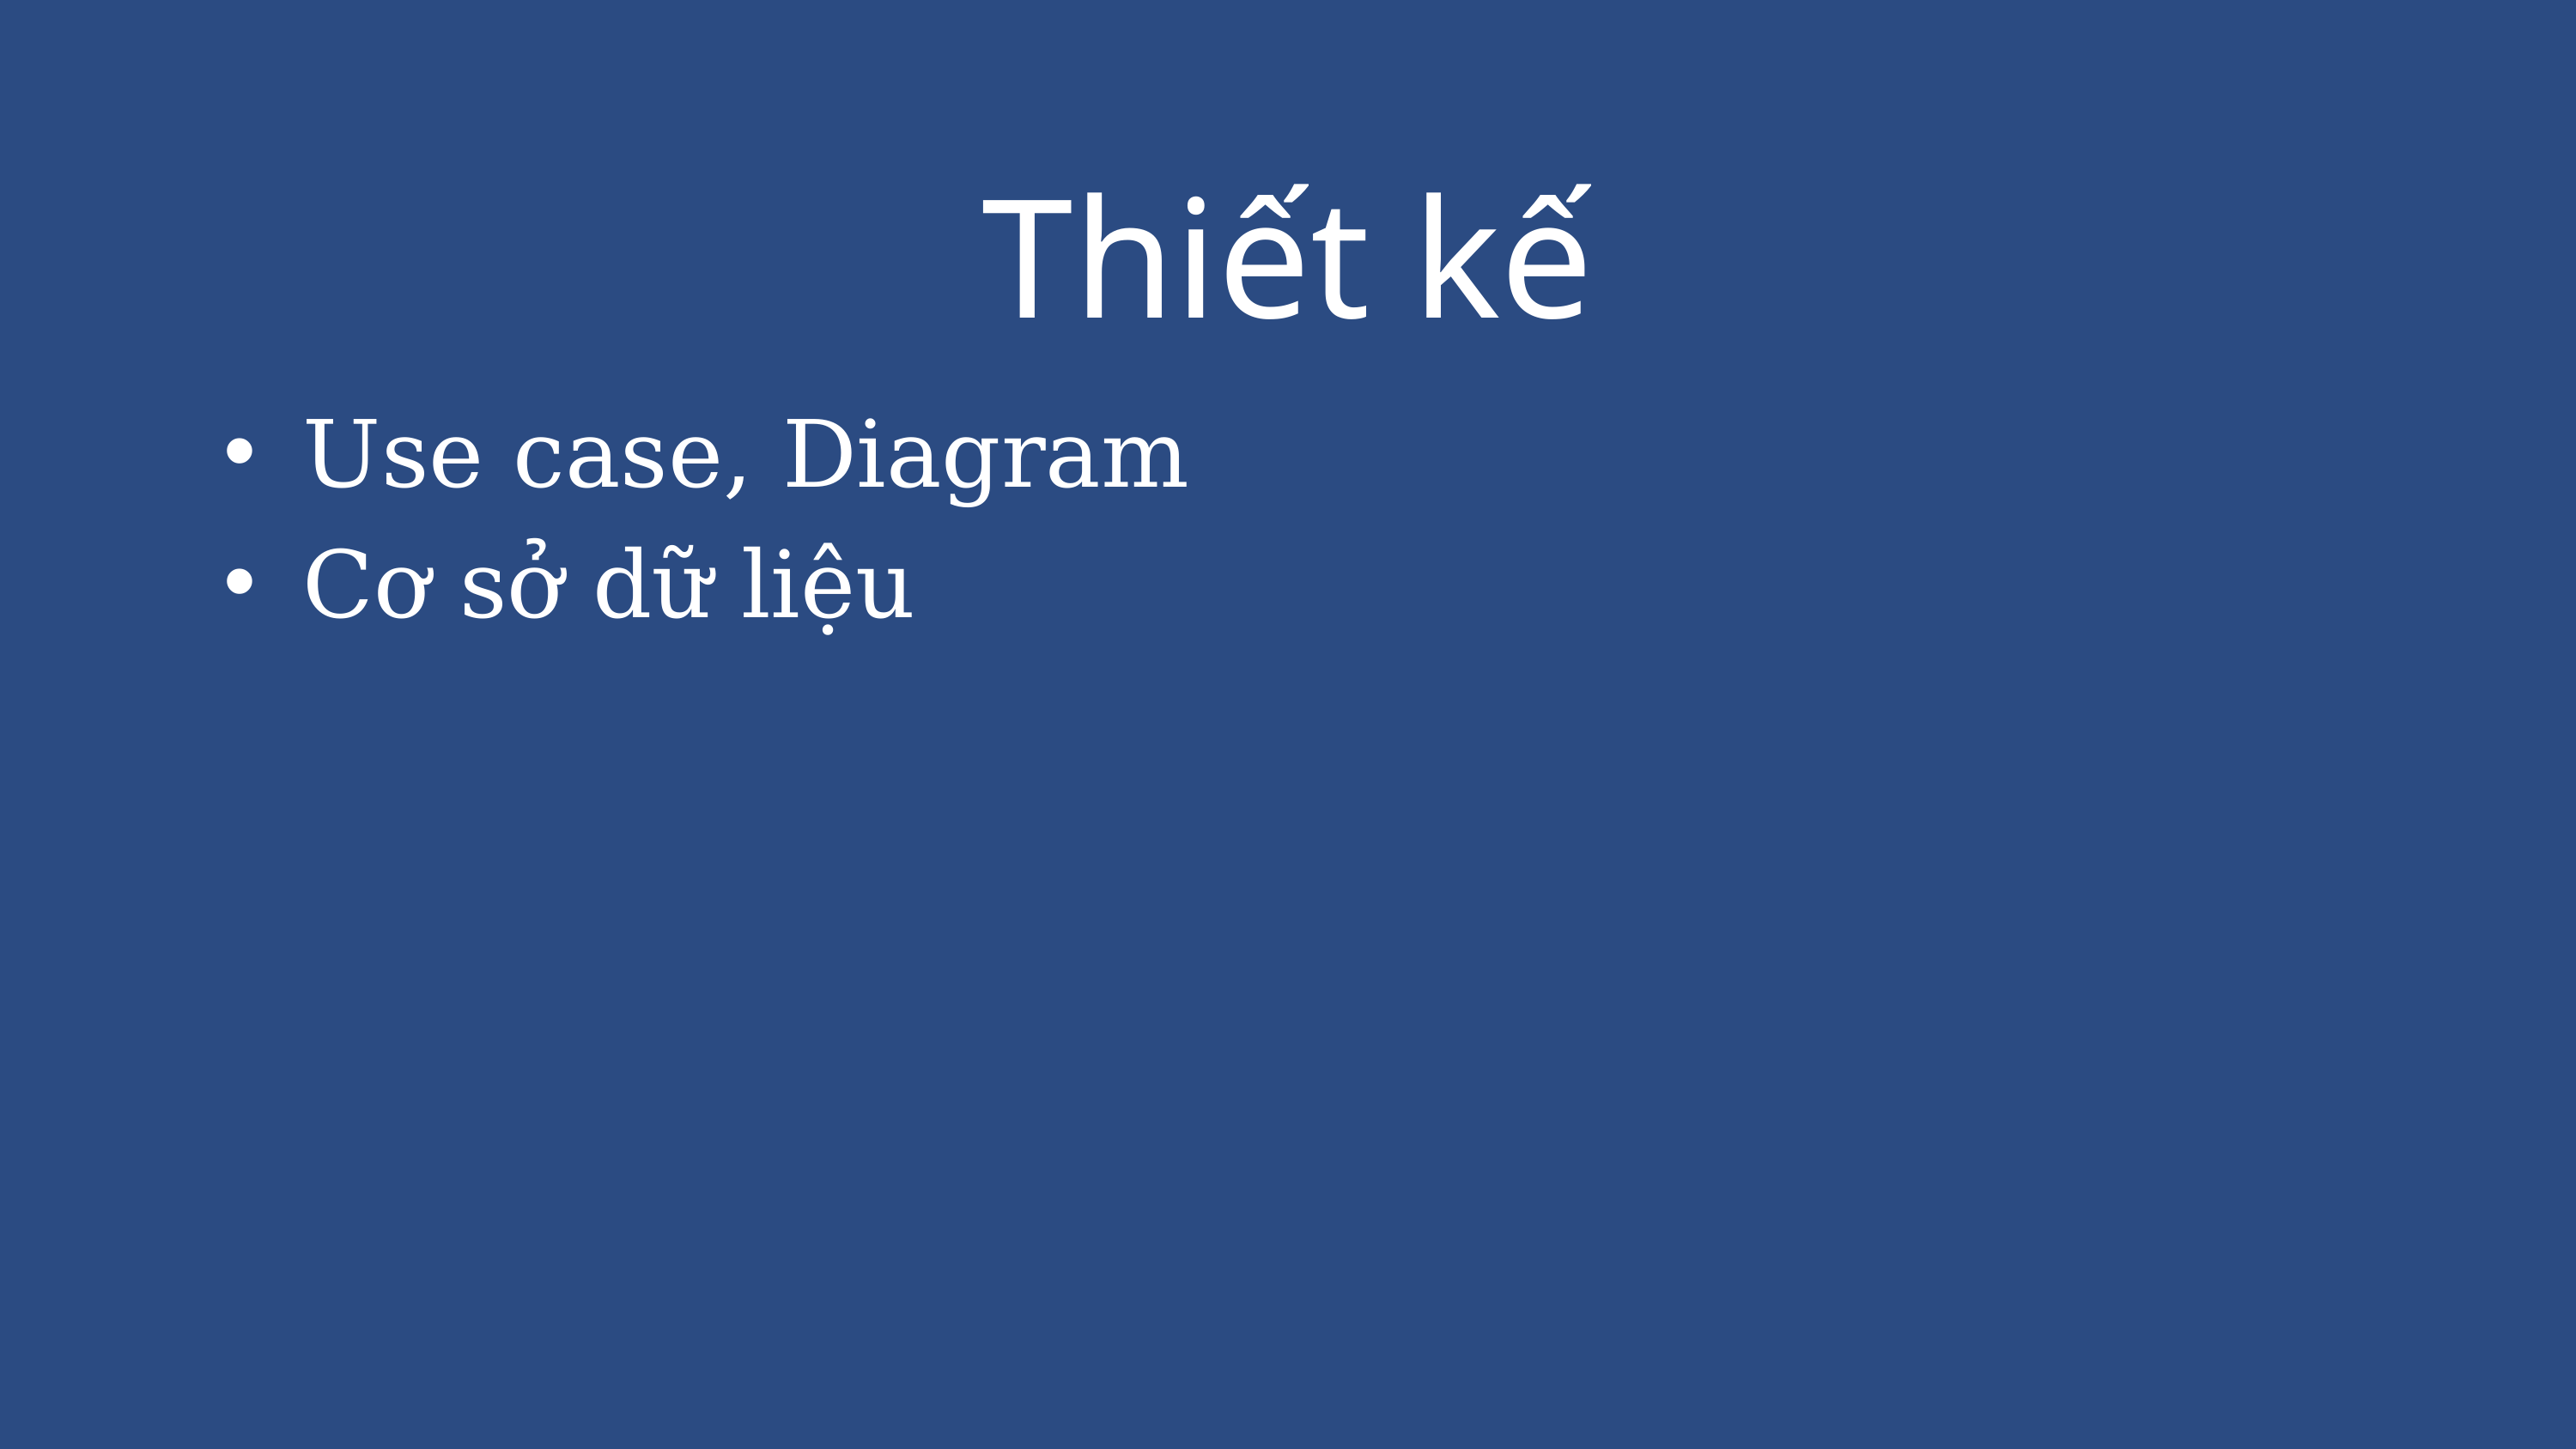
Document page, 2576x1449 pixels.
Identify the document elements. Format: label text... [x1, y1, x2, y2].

text_box Use case, Diagram Cơ sở dữ liệu [144, 375, 1527, 636]
text_box Thiết kế [956, 120, 1620, 351]
